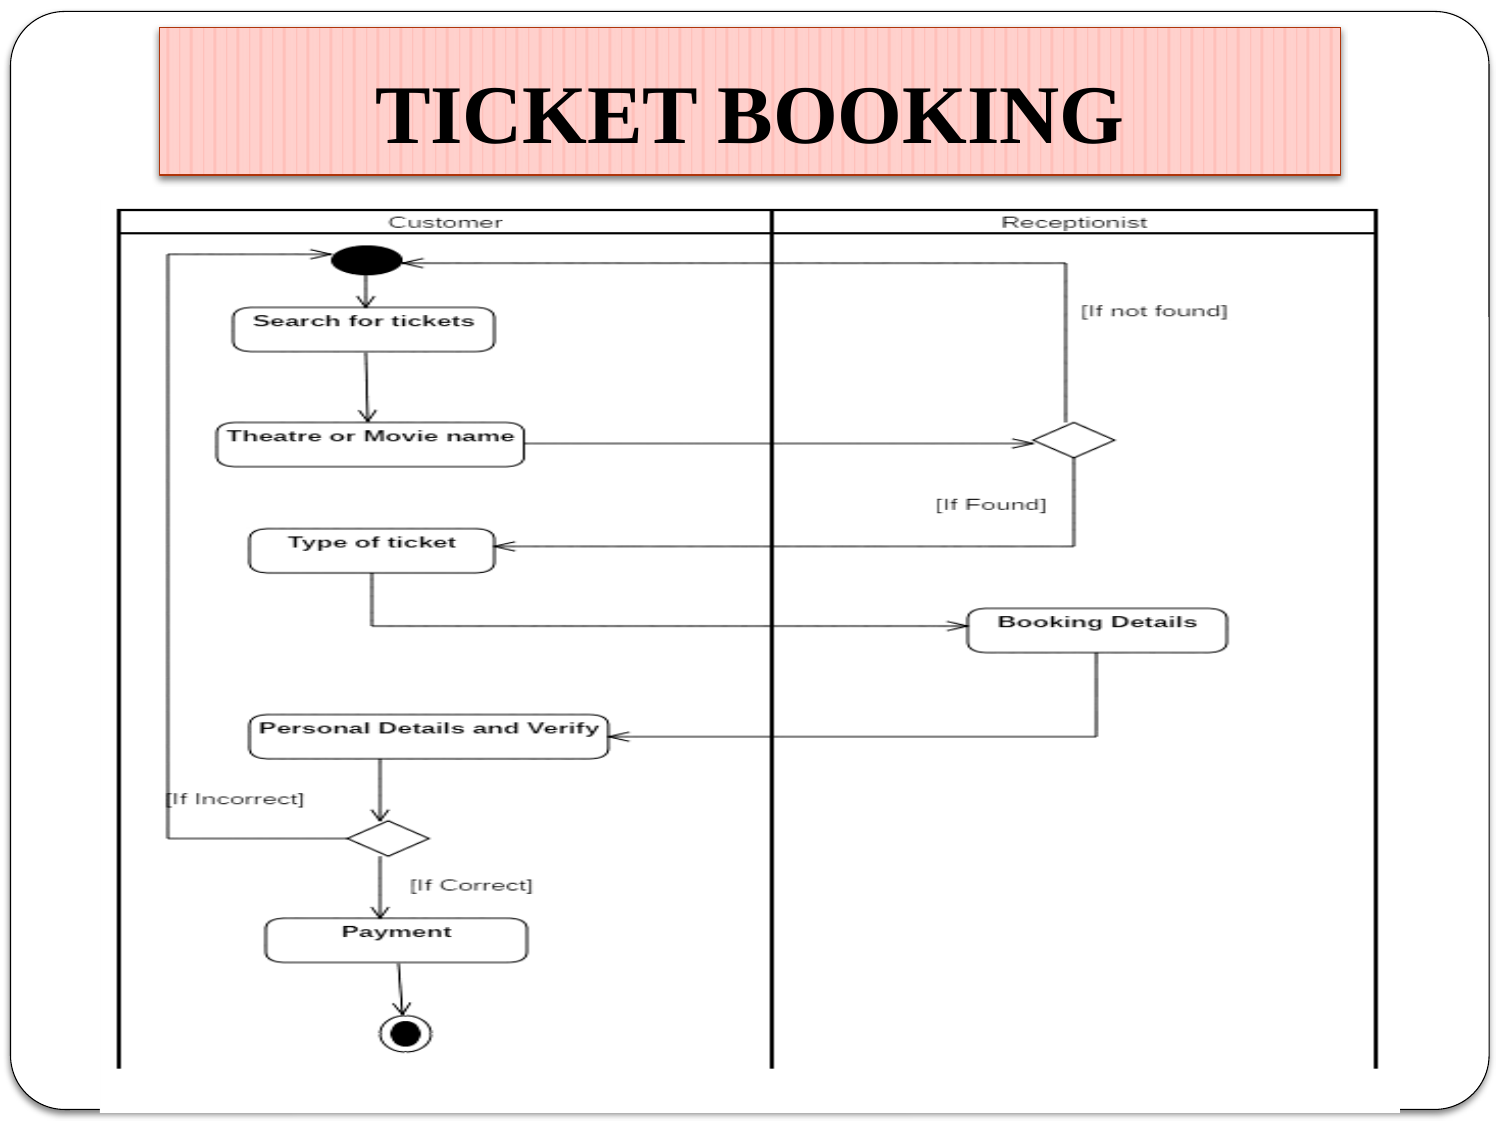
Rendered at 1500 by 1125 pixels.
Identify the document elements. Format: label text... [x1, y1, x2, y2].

picture [99, 199, 1401, 1113]
text_box TICKET BOOKING [159, 27, 1341, 176]
